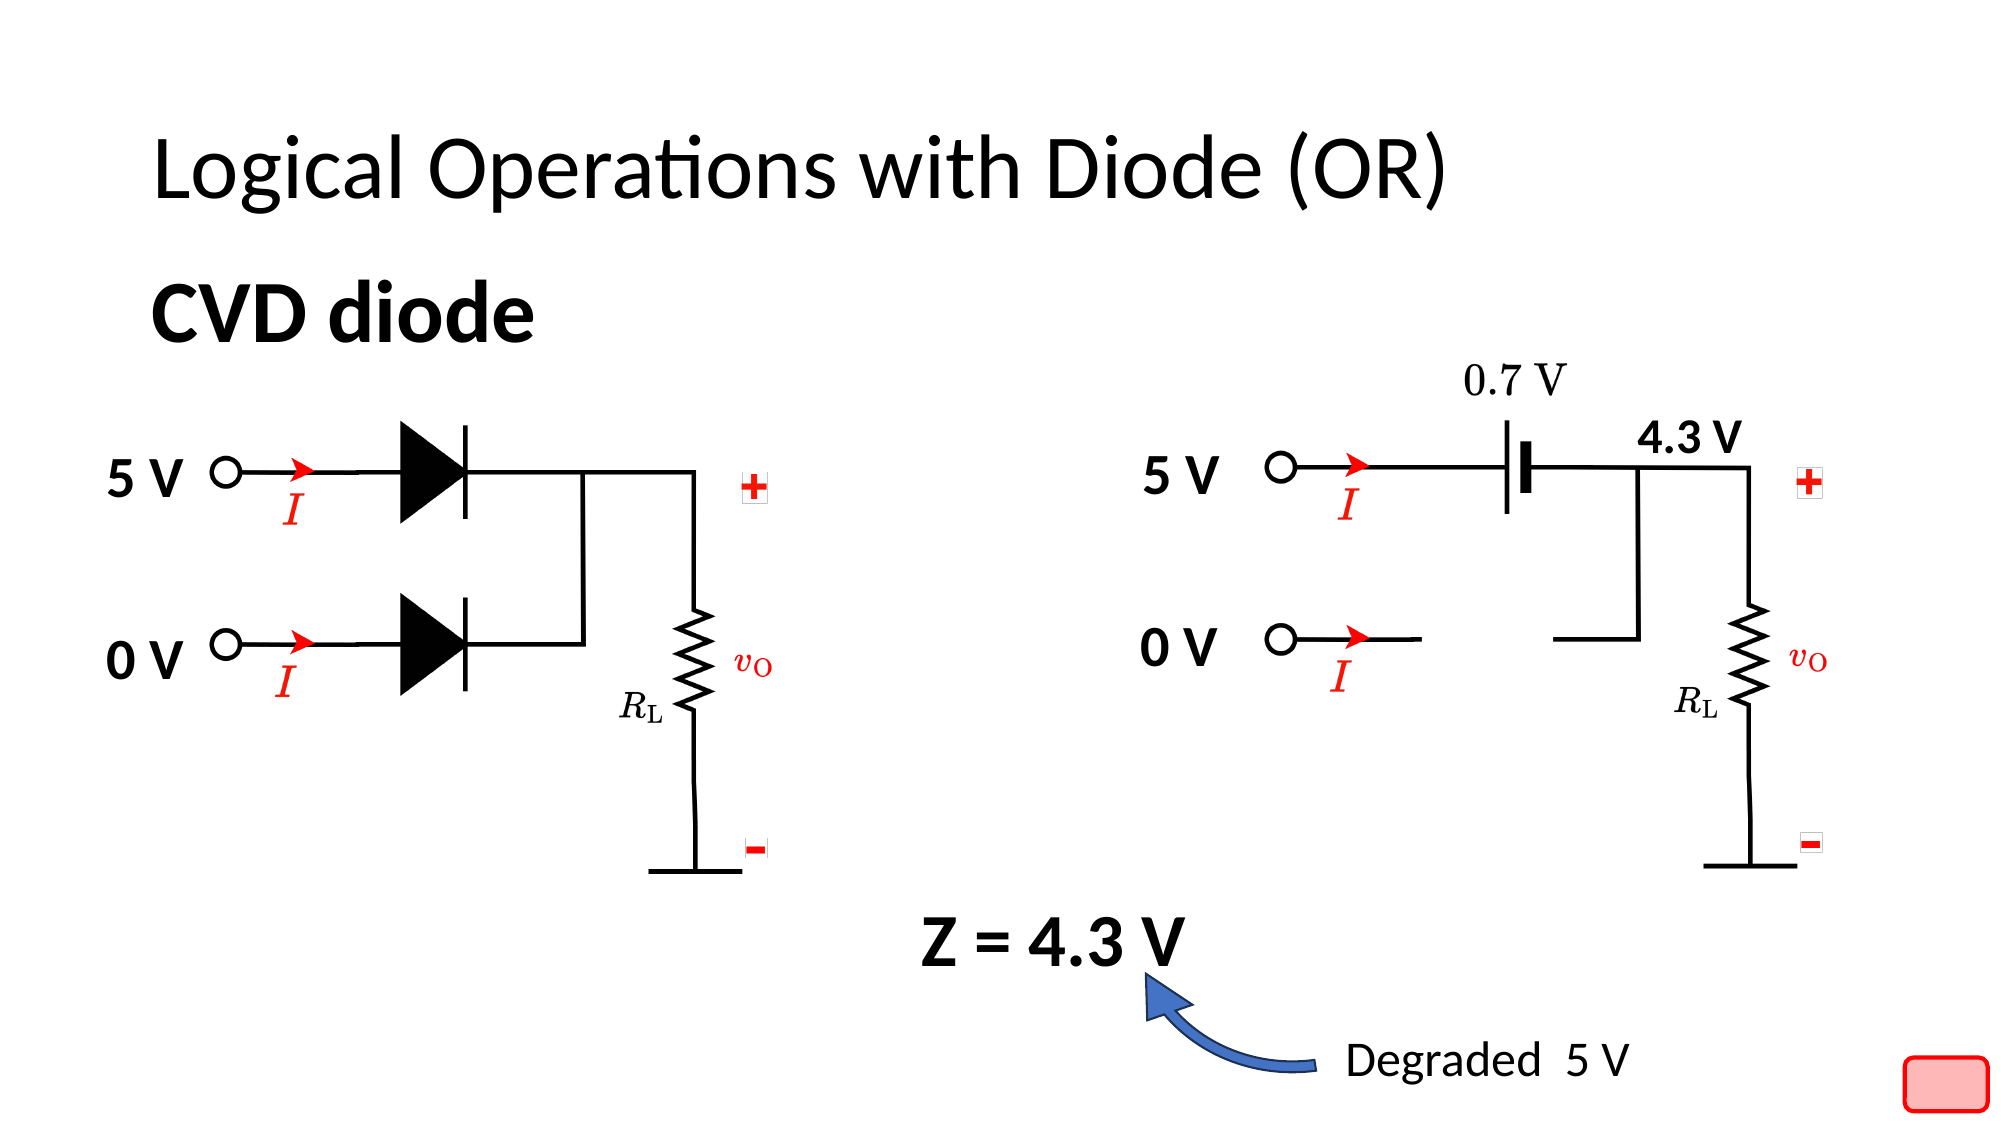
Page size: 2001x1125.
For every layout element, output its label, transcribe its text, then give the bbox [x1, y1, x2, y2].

text_box [1904, 1057, 1988, 1112]
text_box 0 V [1125, 600, 1228, 686]
picture [1233, 302, 1874, 888]
text_box [1145, 973, 1317, 1073]
picture [178, 407, 819, 894]
text_box Degraded 5 V [1283, 1018, 1692, 1094]
text_box 5 V [91, 431, 173, 517]
title Logical Operations with Diode (OR) [137, 59, 1863, 278]
text_box Z = 4.3 V [906, 883, 1204, 989]
text_box CVD diode [151, 266, 1935, 362]
text_box 5 V [1127, 428, 1228, 514]
text_box 0 V [91, 613, 173, 699]
